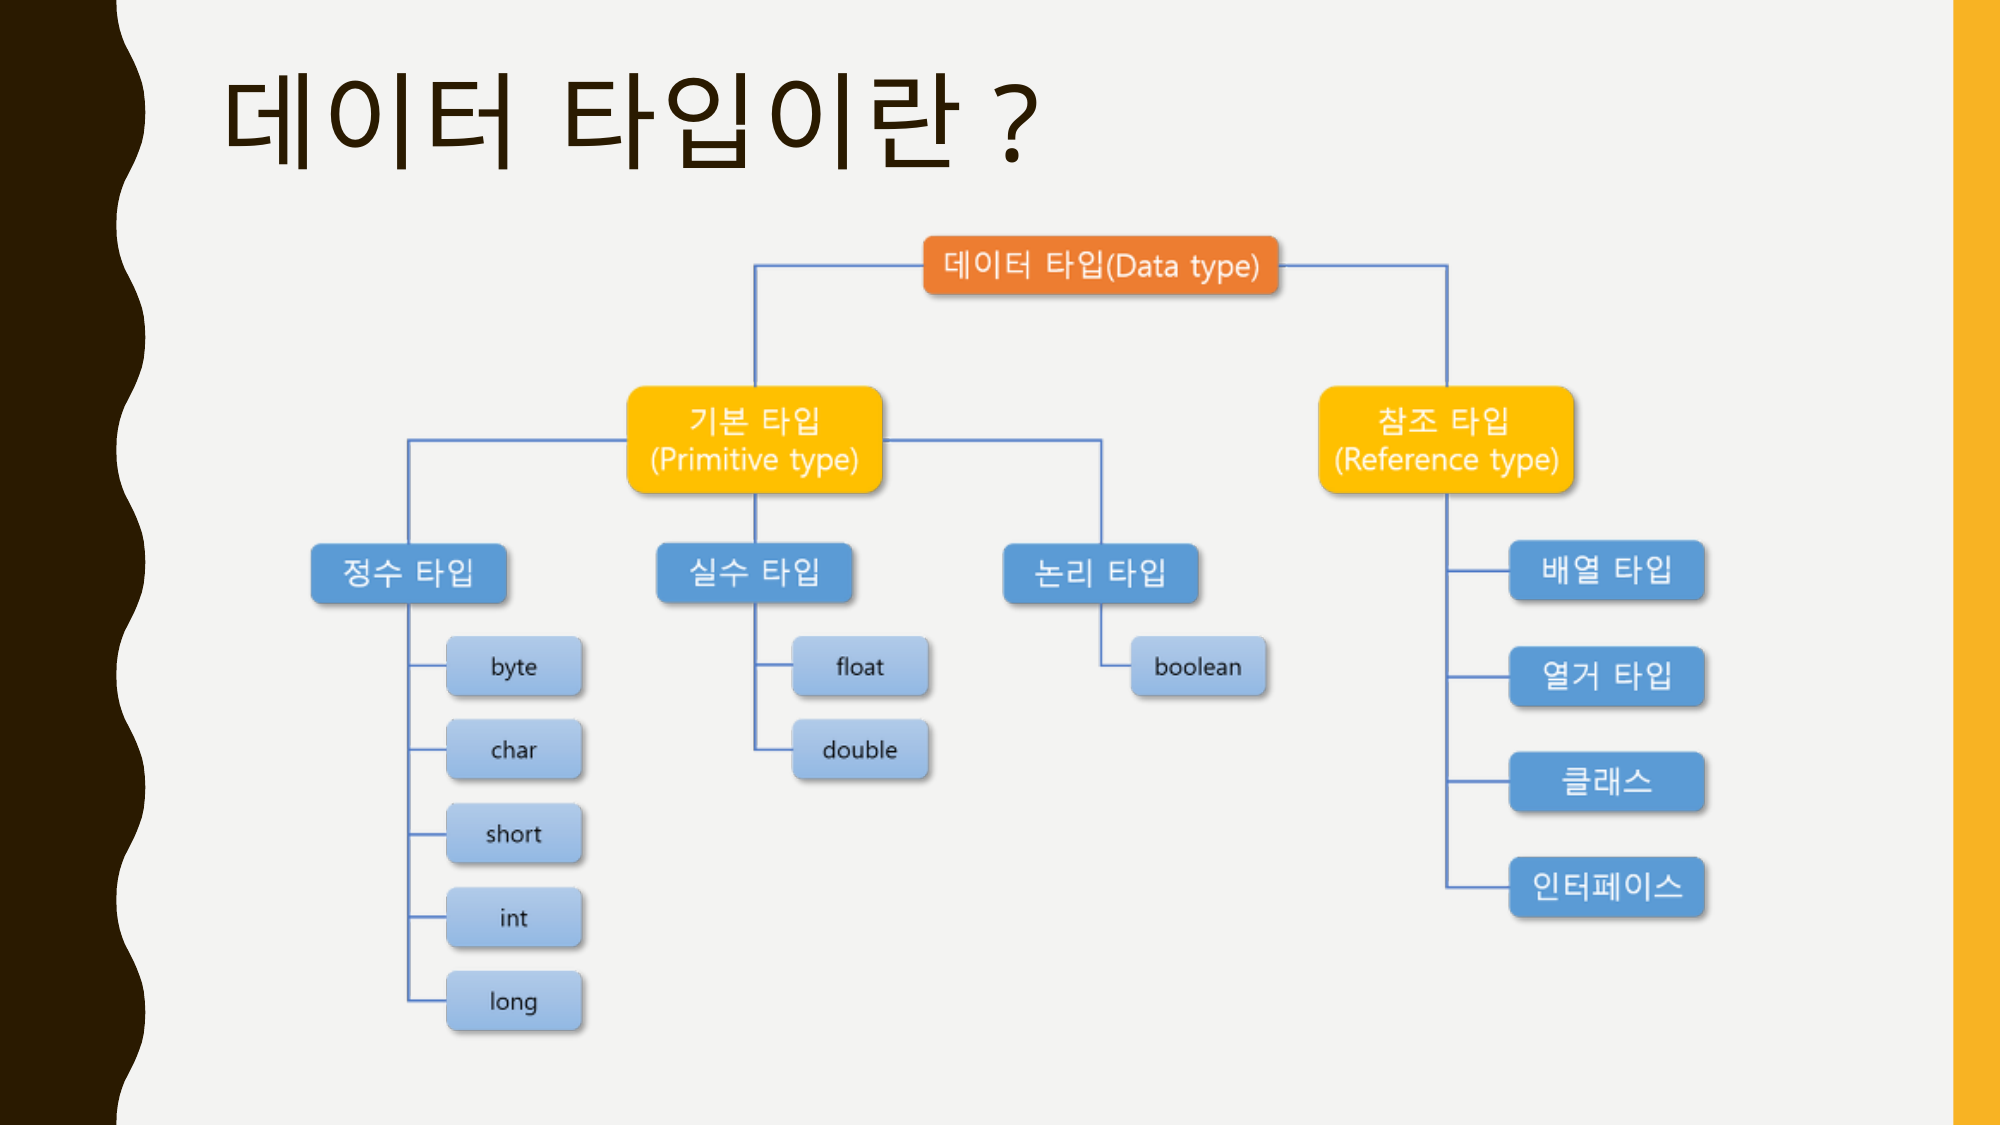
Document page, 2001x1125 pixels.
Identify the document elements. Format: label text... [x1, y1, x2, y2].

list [308, 233, 1715, 1041]
title 데이터 타입이란? [205, 62, 1875, 308]
